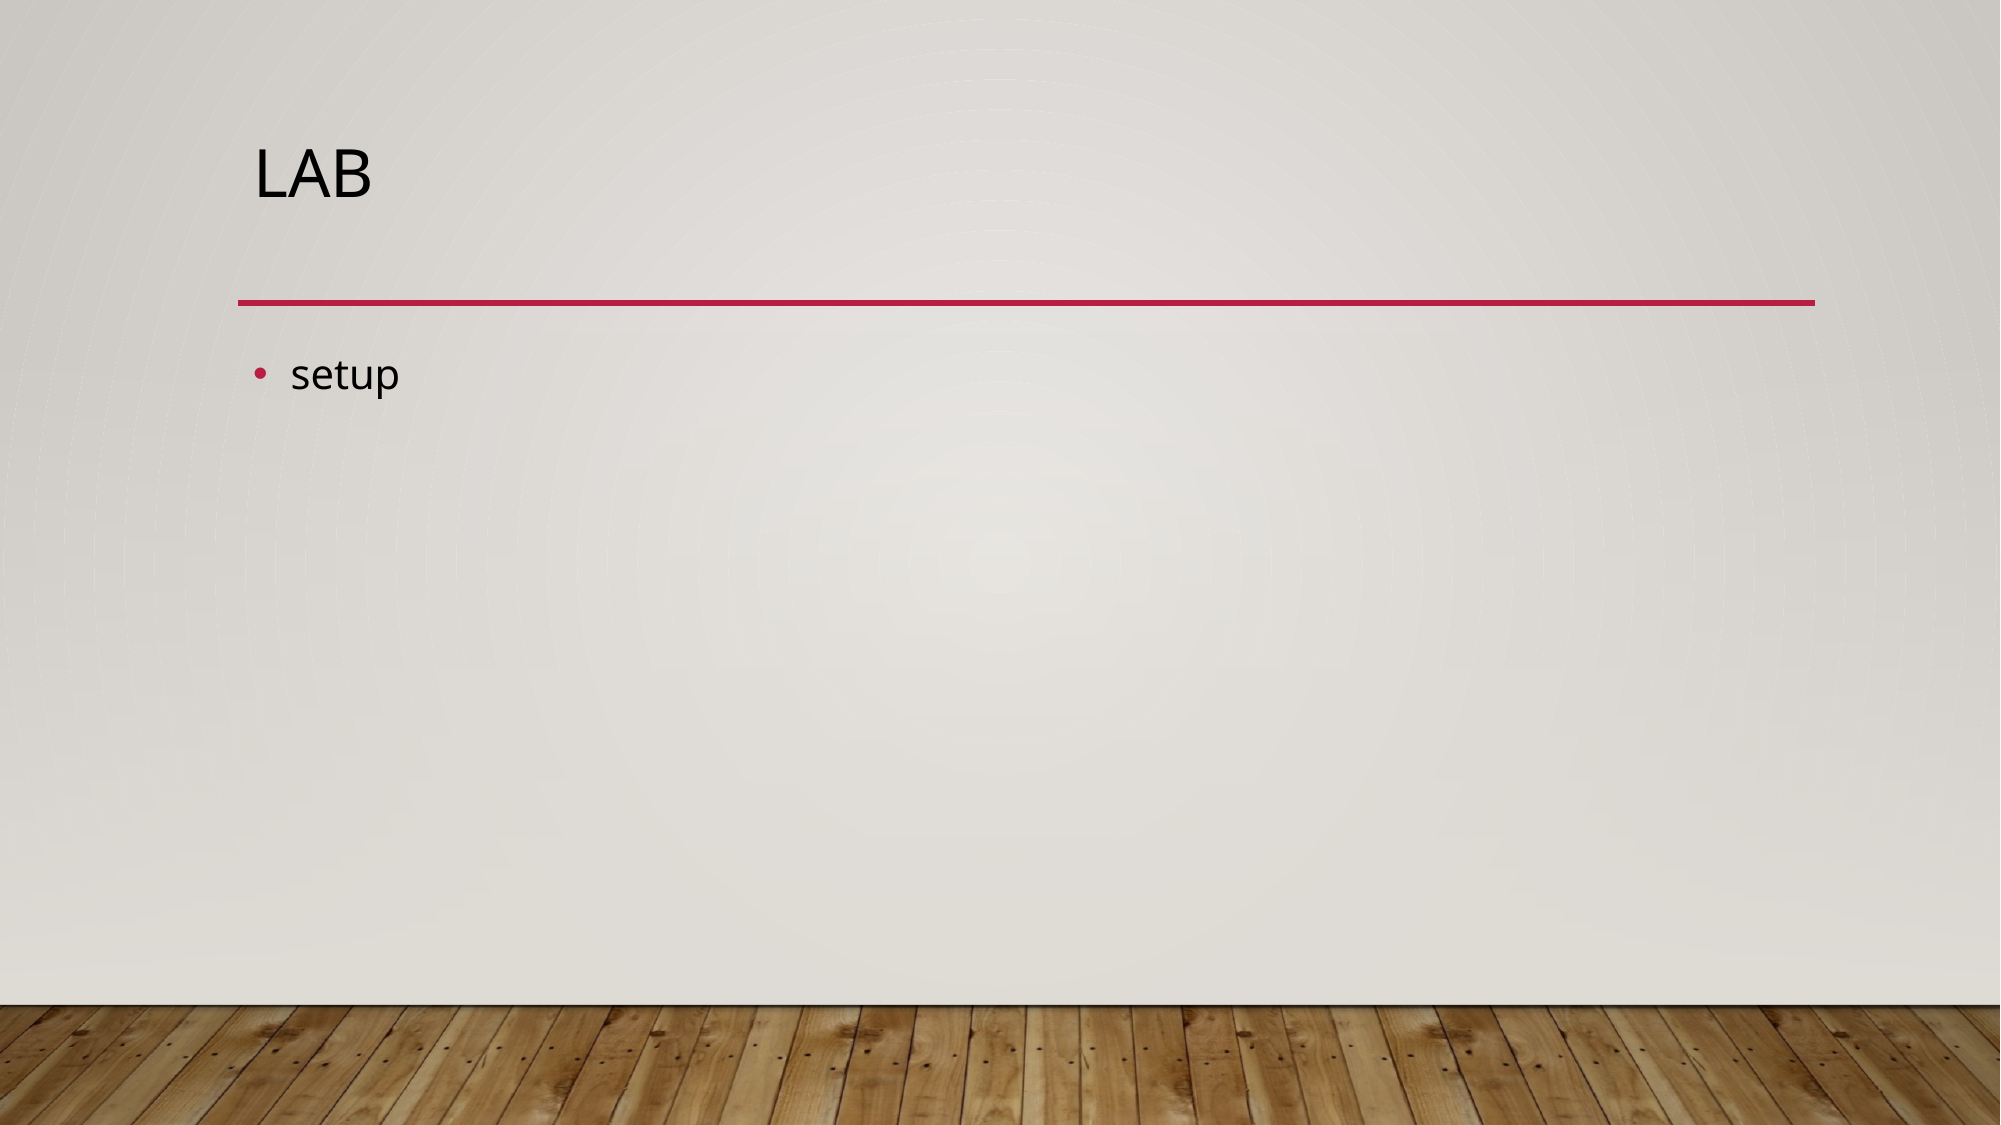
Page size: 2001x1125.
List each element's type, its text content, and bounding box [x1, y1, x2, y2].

picture [0, 1005, 2000, 1125]
title lab [238, 131, 1814, 305]
list setup [238, 330, 1814, 897]
